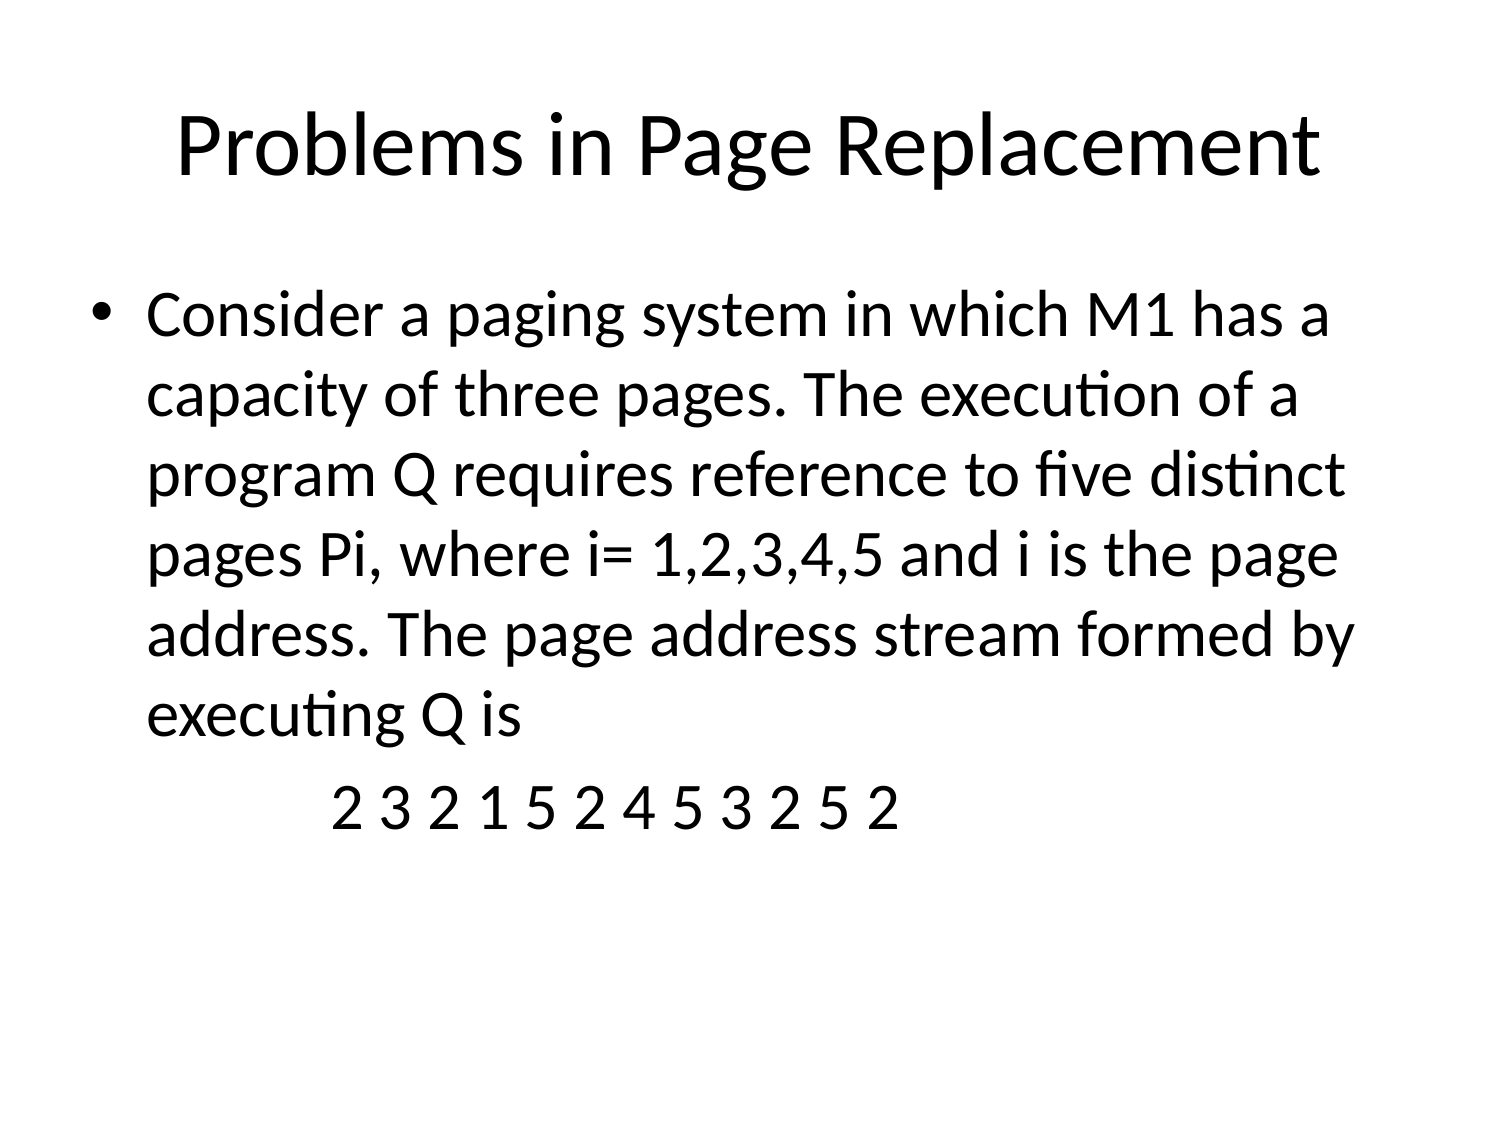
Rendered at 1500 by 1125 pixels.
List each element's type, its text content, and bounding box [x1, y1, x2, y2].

list Consider a paging system in which M1 has a capacity of three pages. The execution of a program Q requires reference to five distinct pages Pi, where i= 1,2,3,4,5 and i is the page address. The page address stream formed by executing Q is 2 3 2 1 5 2 4 5 3 2 5 2 [75, 262, 1425, 1005]
title Problems in Page Replacement [75, 45, 1425, 233]
